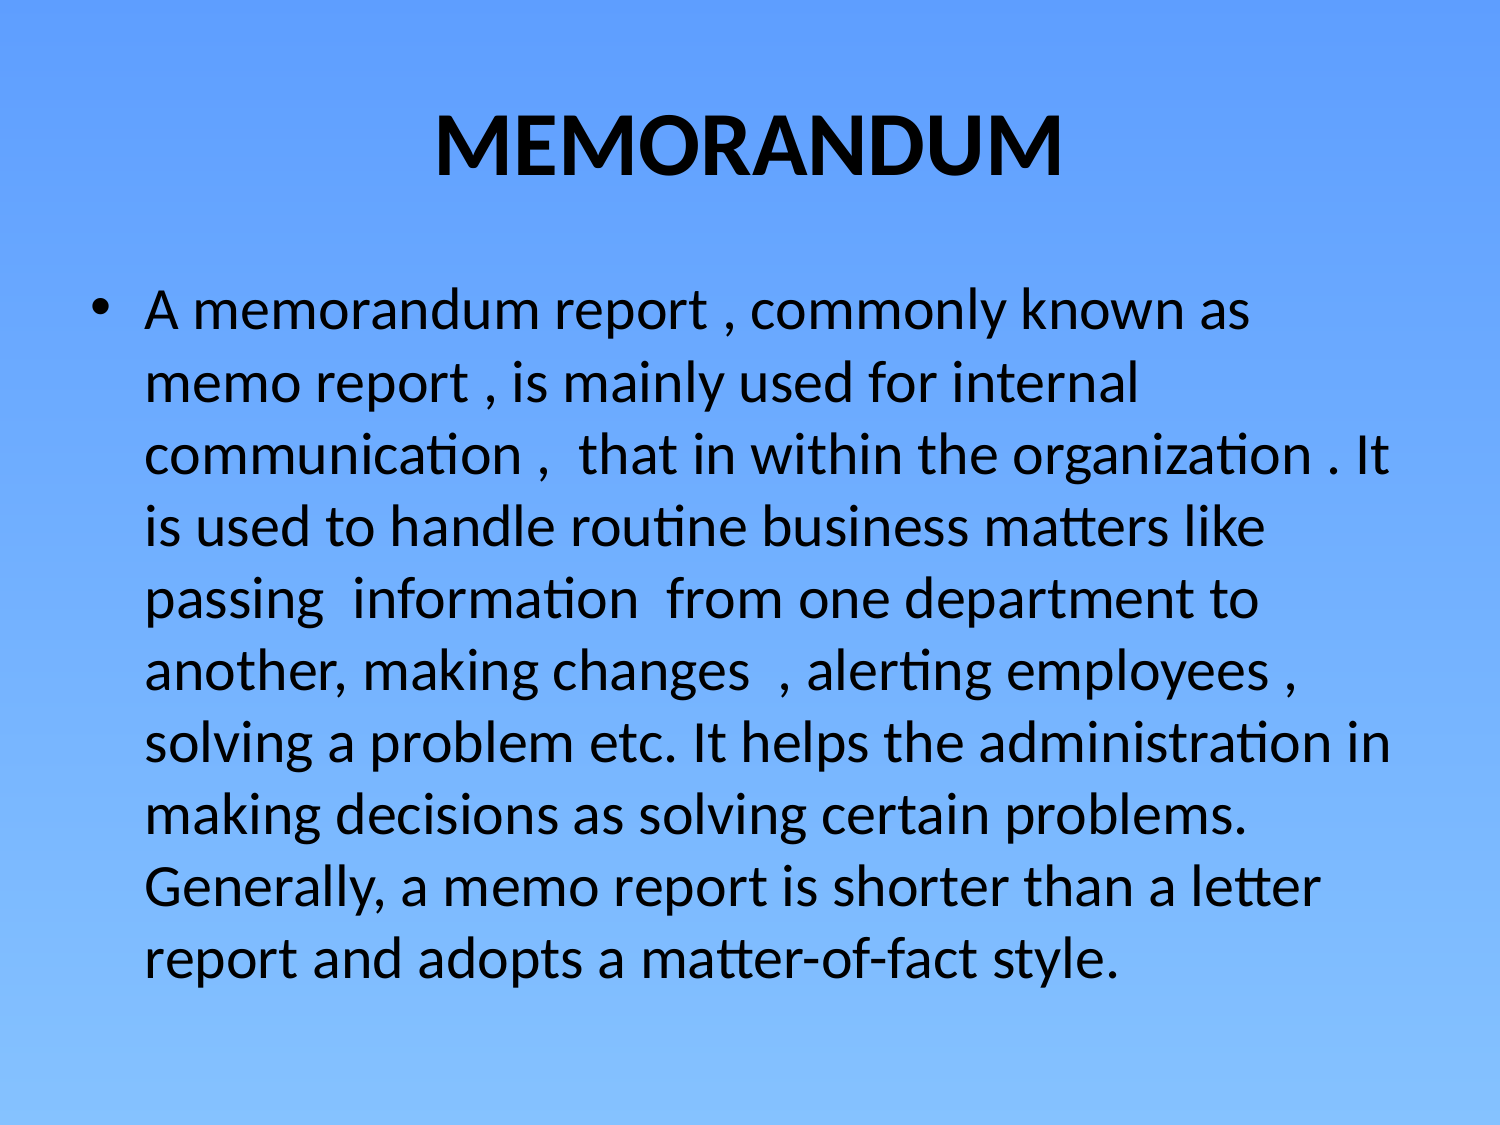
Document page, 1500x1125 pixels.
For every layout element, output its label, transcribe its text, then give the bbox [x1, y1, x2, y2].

title MEMORANDUM [75, 45, 1425, 233]
list A memorandum report , commonly known as memo report , is mainly used for internal communication , that in within the organization . It is used to handle routine business matters like passing information from one department to another, making changes , alerting employees , solving a problem etc. It helps the administration in making decisions as solving certain problems. Generally, a memo report is shorter than a letter report and adopts a matter-of-fact style. [75, 262, 1425, 1005]
